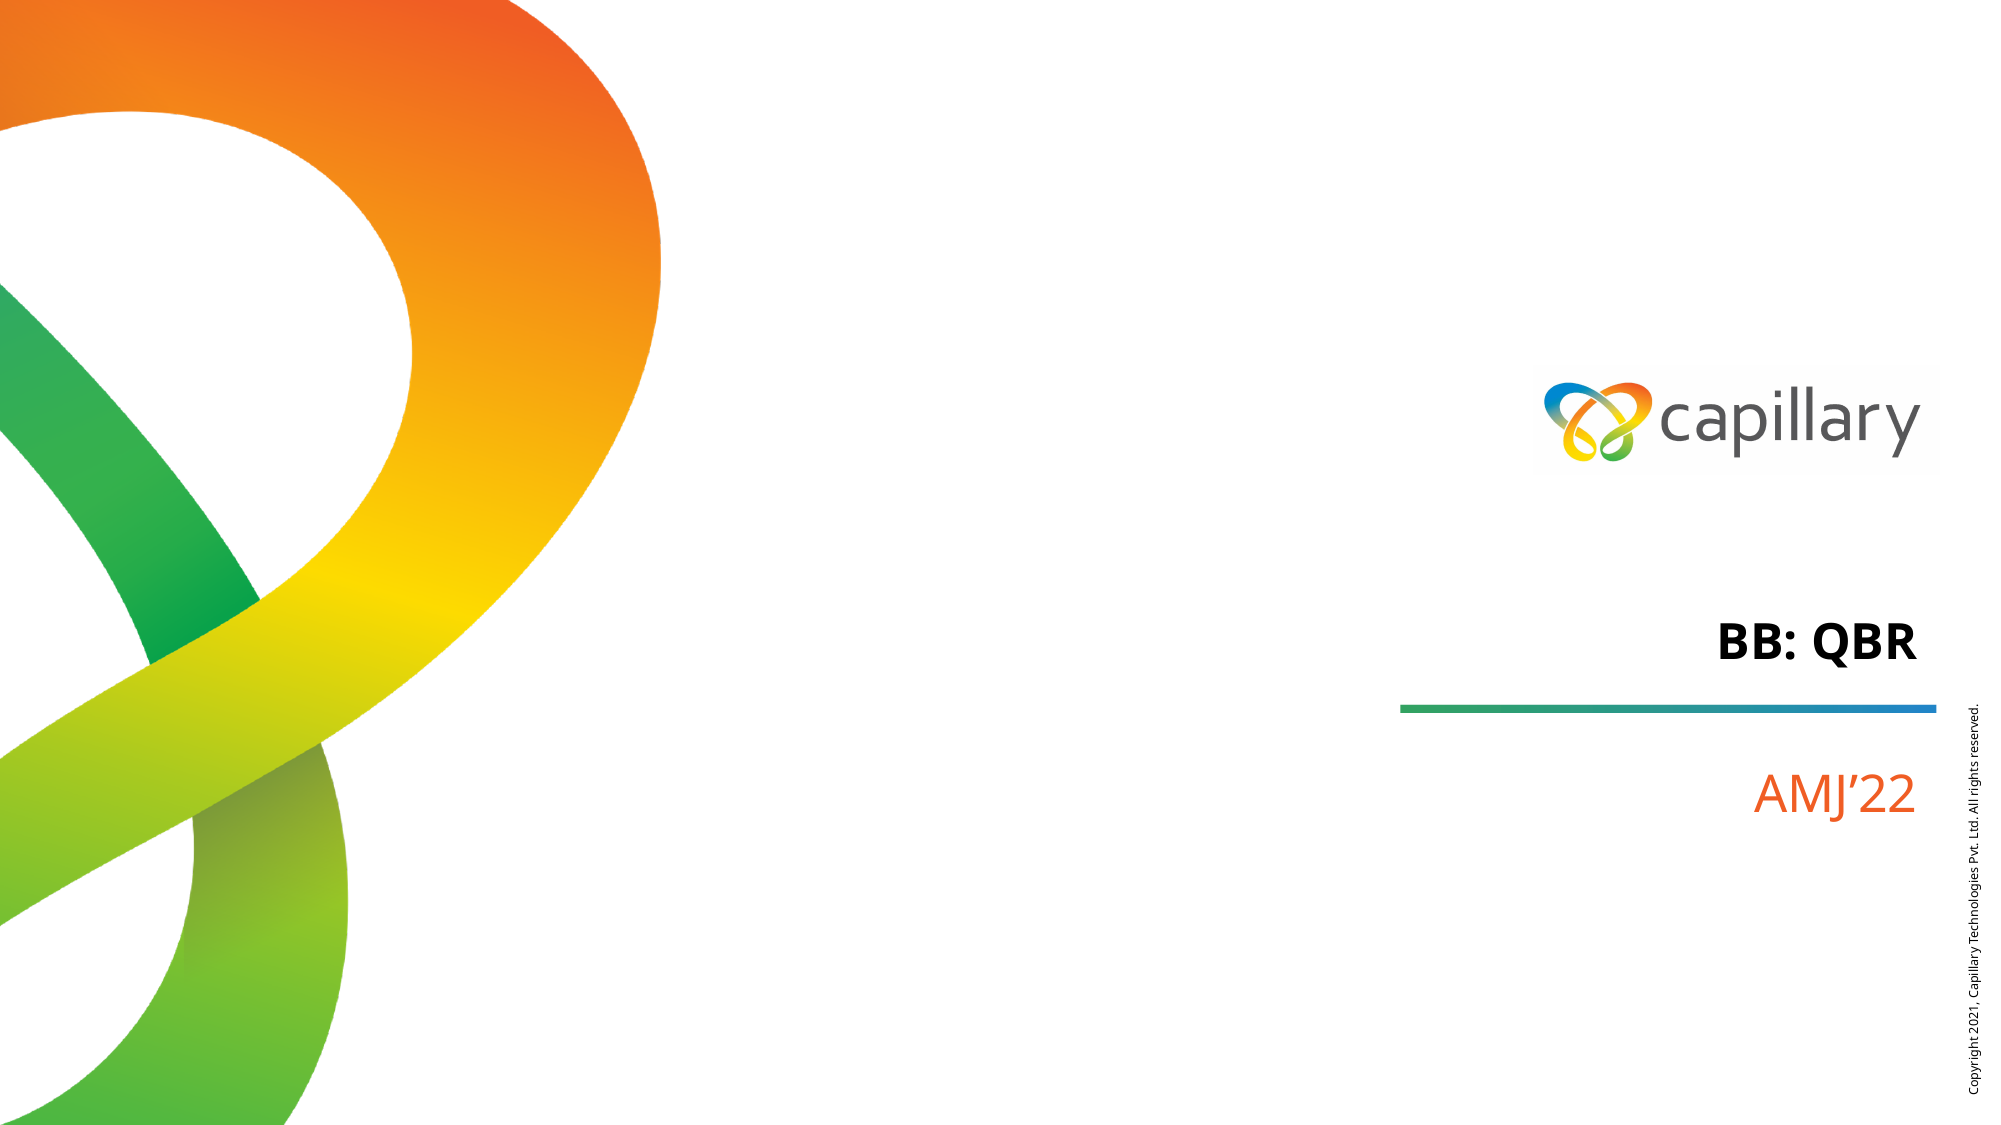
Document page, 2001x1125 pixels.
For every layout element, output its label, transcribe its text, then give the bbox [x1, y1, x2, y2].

list AMJ’22 [735, 753, 1933, 838]
title BB: QBR [735, 551, 1933, 728]
picture [0, 0, 661, 1125]
picture [1533, 365, 1940, 475]
